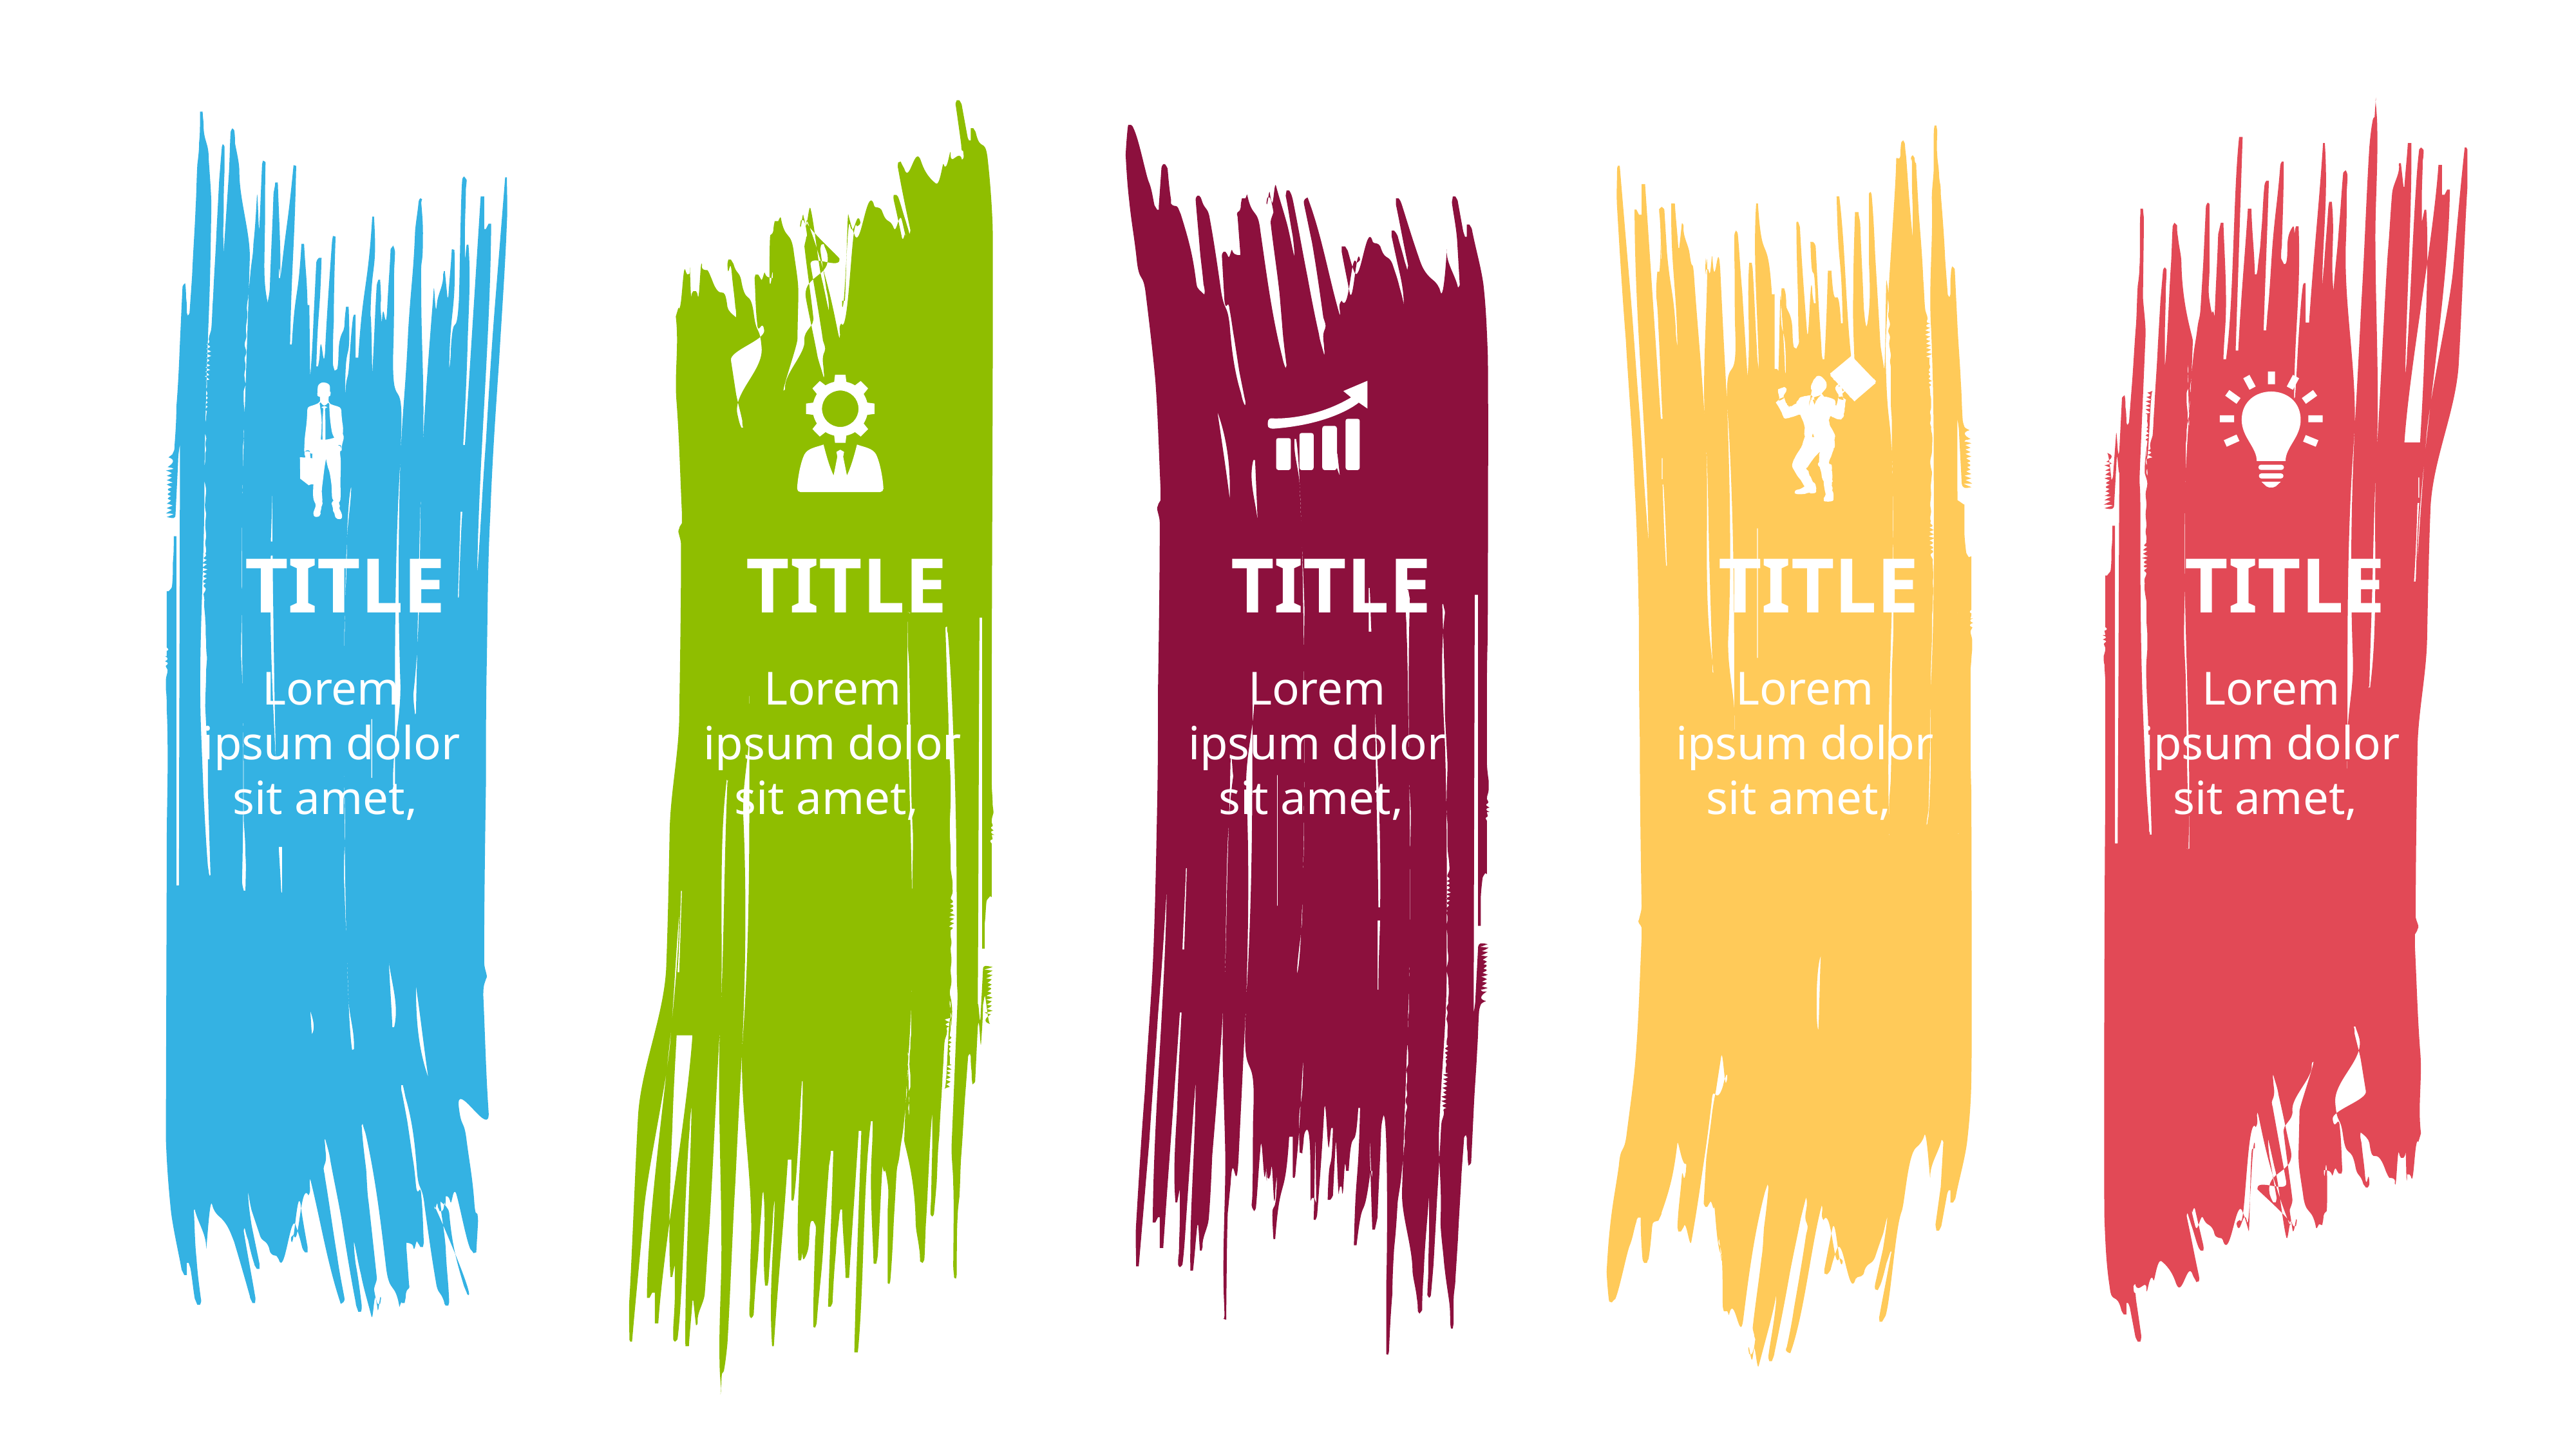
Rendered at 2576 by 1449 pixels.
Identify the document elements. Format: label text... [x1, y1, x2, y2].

text_box [2343, 1135, 2370, 1188]
text_box [2303, 435, 2319, 447]
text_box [1776, 357, 1876, 502]
text_box [2225, 390, 2241, 404]
text_box [2308, 415, 2323, 422]
text_box [2145, 97, 2468, 537]
text_box [1606, 125, 1973, 1303]
text_box [1190, 1135, 1214, 1271]
text_box [2241, 391, 2301, 461]
text_box TITLE [1655, 537, 1983, 647]
text_box Lorem ipsum dolor sit amet, [683, 649, 983, 1135]
text_box [2302, 390, 2318, 404]
text_box [797, 444, 884, 493]
text_box [2243, 375, 2256, 390]
text_box [2268, 371, 2275, 384]
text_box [1267, 381, 1368, 470]
text_box [2224, 434, 2240, 447]
text_box [982, 647, 995, 949]
text_box [2261, 482, 2281, 488]
text_box [2103, 209, 2255, 1342]
text_box [629, 100, 993, 1342]
text_box [2259, 473, 2284, 479]
text_box [806, 374, 875, 443]
text_box [1478, 647, 1490, 926]
text_box TITLE [683, 537, 1010, 647]
text_box [2298, 1135, 2343, 1229]
text_box [1223, 1135, 1240, 1320]
text_box [2373, 647, 2427, 701]
text_box [165, 111, 491, 1318]
text_box [2257, 1135, 2297, 1238]
text_box Lorem ipsum dolor sit amet, [181, 649, 481, 1135]
text_box [685, 1135, 715, 1347]
text_box [719, 1135, 738, 1395]
text_box TITLE [1167, 537, 1495, 647]
text_box TITLE [181, 537, 509, 647]
text_box [746, 1135, 799, 1347]
text_box Lorem ipsum dolor sit amet, [1655, 649, 1955, 1135]
text_box [1703, 647, 1973, 1367]
text_box [299, 382, 344, 520]
text_box TITLE [2121, 537, 2449, 647]
text_box Lorem ipsum dolor sit amet, [2121, 649, 2421, 1135]
text_box [2258, 464, 2284, 470]
text_box [2219, 415, 2235, 422]
text_box [480, 177, 507, 537]
text_box [1174, 1135, 1192, 1267]
text_box [854, 1135, 869, 1352]
text_box [2364, 1135, 2421, 1185]
text_box [1125, 124, 1488, 1267]
text_box Lorem ipsum dolor sit amet, [1167, 649, 1467, 1135]
text_box [1386, 647, 1489, 1355]
text_box [2286, 375, 2300, 390]
